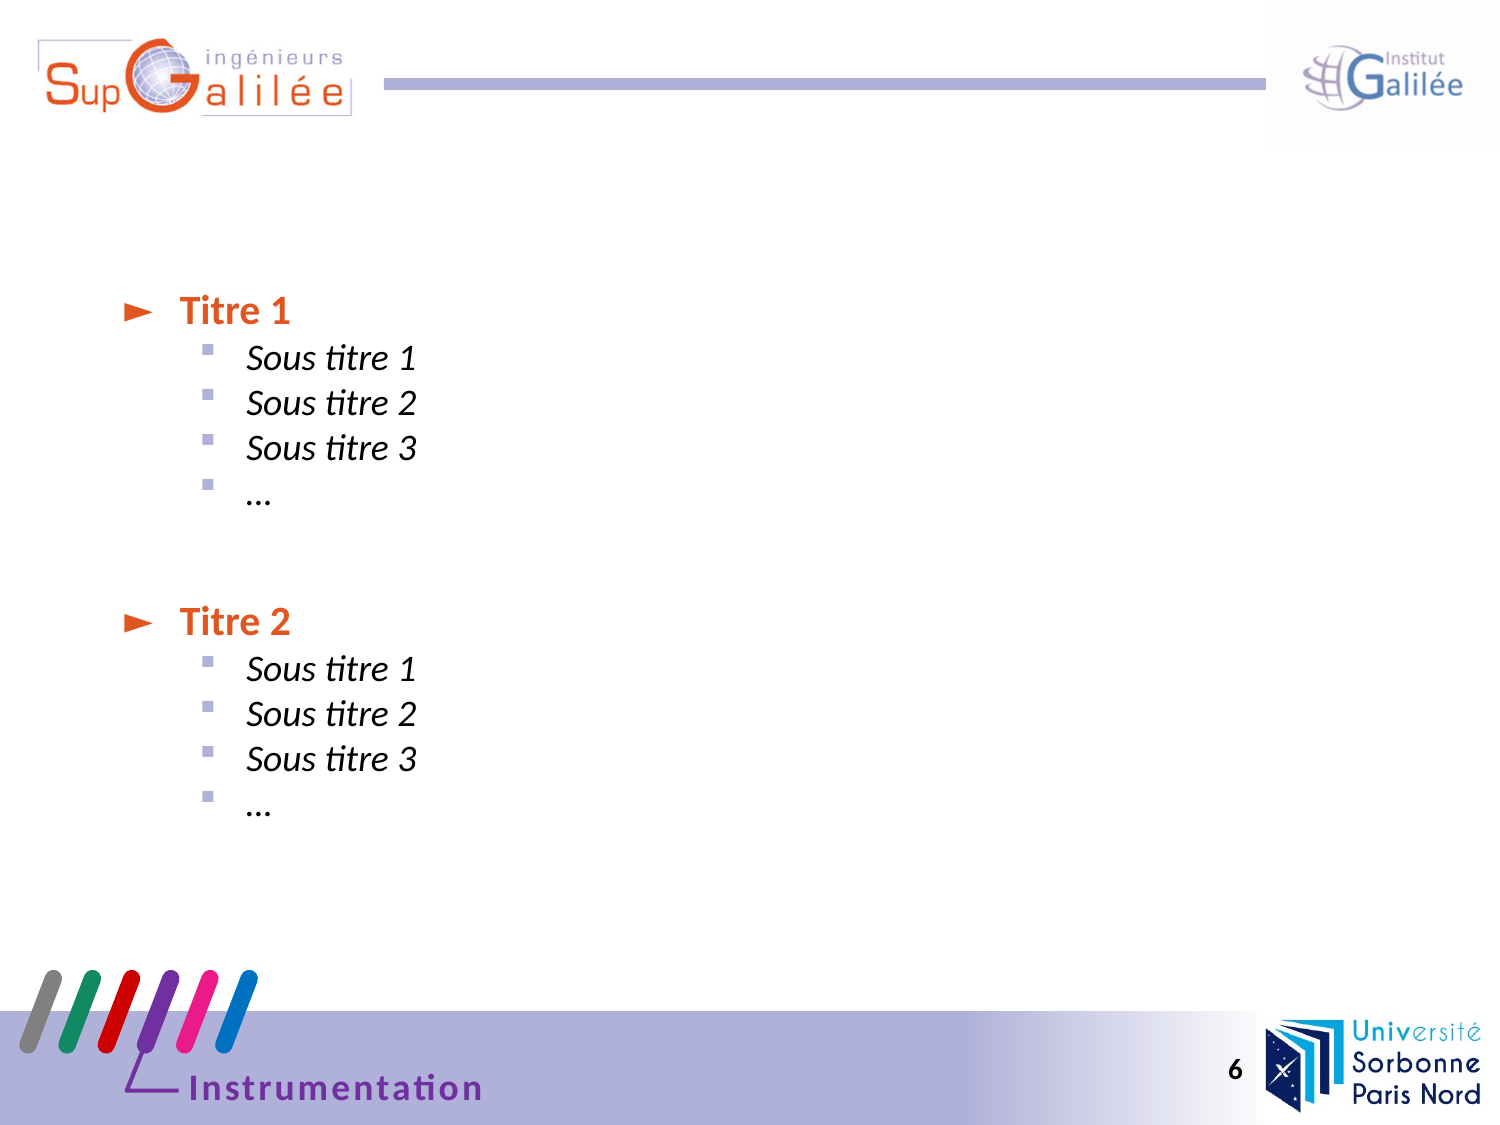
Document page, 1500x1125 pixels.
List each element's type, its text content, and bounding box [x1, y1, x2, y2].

picture [1266, 5, 1500, 152]
picture [1257, 1011, 1489, 1121]
text_box Titre 2 Sous titre 1 Sous titre 2 Sous titre 3 … [109, 586, 886, 832]
text_box Titre 1 Sous titre 1 Sous titre 2 Sous titre 3 … [109, 275, 886, 520]
picture [29, 30, 361, 126]
